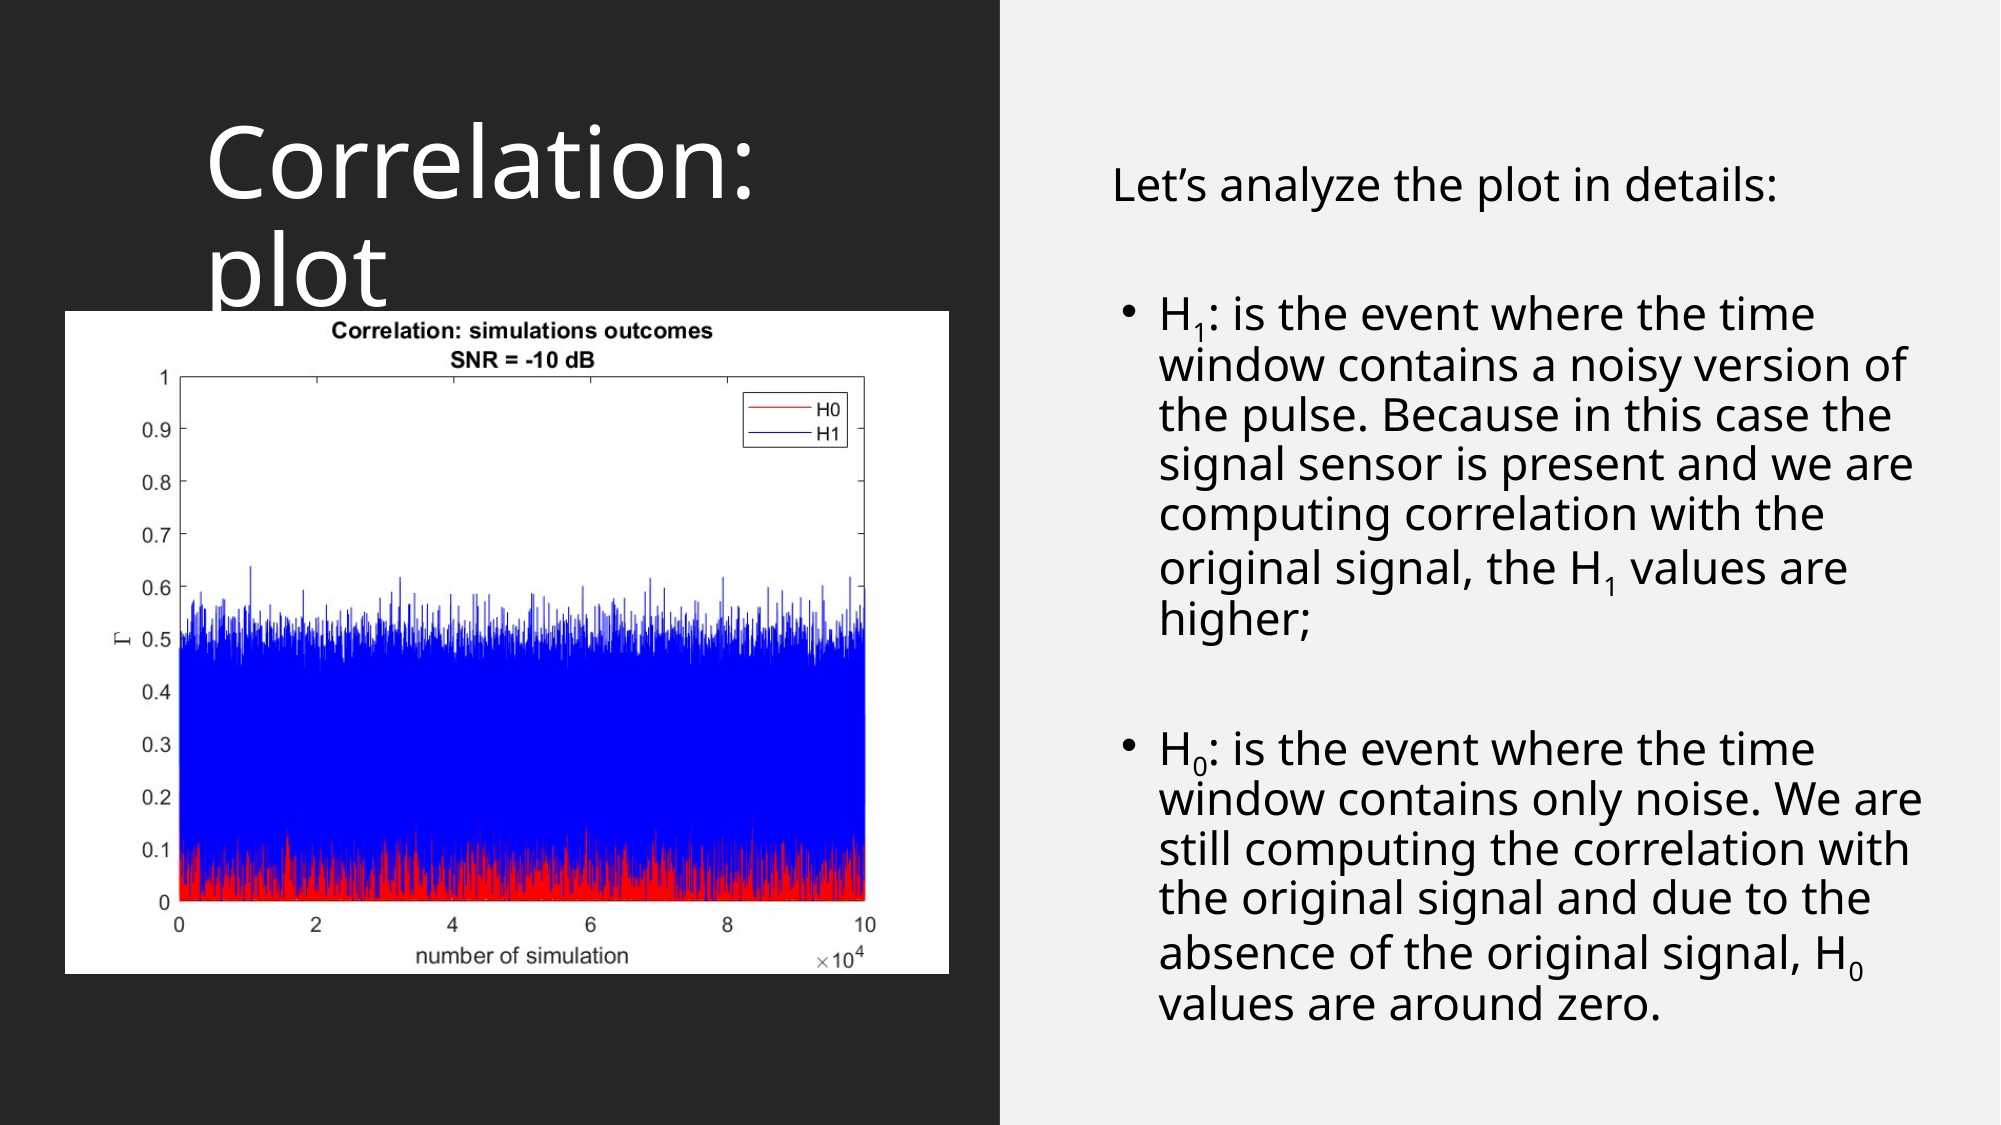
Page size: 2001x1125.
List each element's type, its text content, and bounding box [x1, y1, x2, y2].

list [65, 311, 949, 975]
title Correlation: plot [189, 104, 897, 311]
text_box [0, 0, 998, 1125]
text_box [998, 0, 2000, 1125]
text_box Let’s analyze the plot in details: H1: is the event where the time window contains a noisy version of the pulse. Because in this case the signal sensor is present and we are computing correlation with the original signal, the H1 values are higher; H0: is the event where the time window contains only noise. We are still computing the correlation with the original signal and due to the absence of the original signal, H0 values are around zero. [1096, 154, 1949, 1038]
